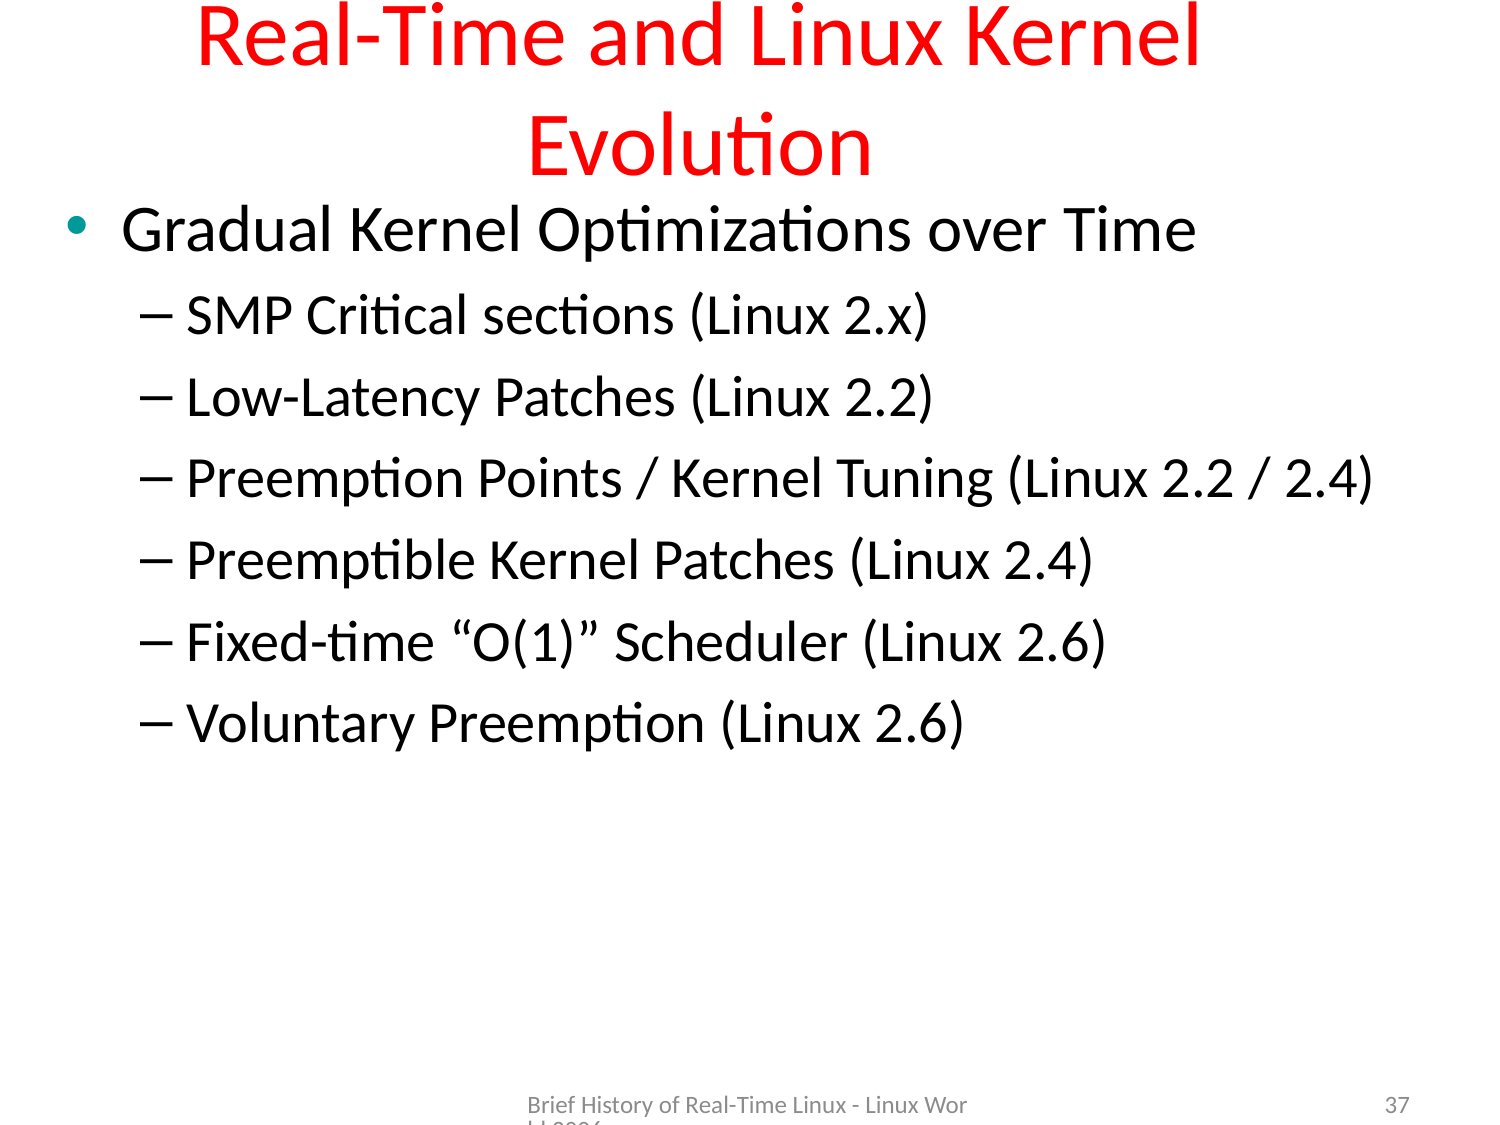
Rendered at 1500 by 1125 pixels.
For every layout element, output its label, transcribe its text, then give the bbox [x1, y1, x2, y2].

footer Brief History of Real-Time Linux - Linux World 2006 [512, 1073, 988, 1125]
title Real-Time and Linux Kernel Evolution [24, 0, 1376, 202]
list Gradual Kernel Optimizations over Time SMP Critical sections (Linux 2.x) Low-Latency Patches (Linux 2.2) Preemption Points / Kernel Tuning (Linux 2.2 / 2.4) Preemptible Kernel Patches (Linux 2.4) Fixed-time “O(1)” Scheduler (Linux 2.6) Voluntary Preemption (Linux 2.6) [50, 177, 1500, 856]
slide_number 37 [1074, 1073, 1425, 1125]
